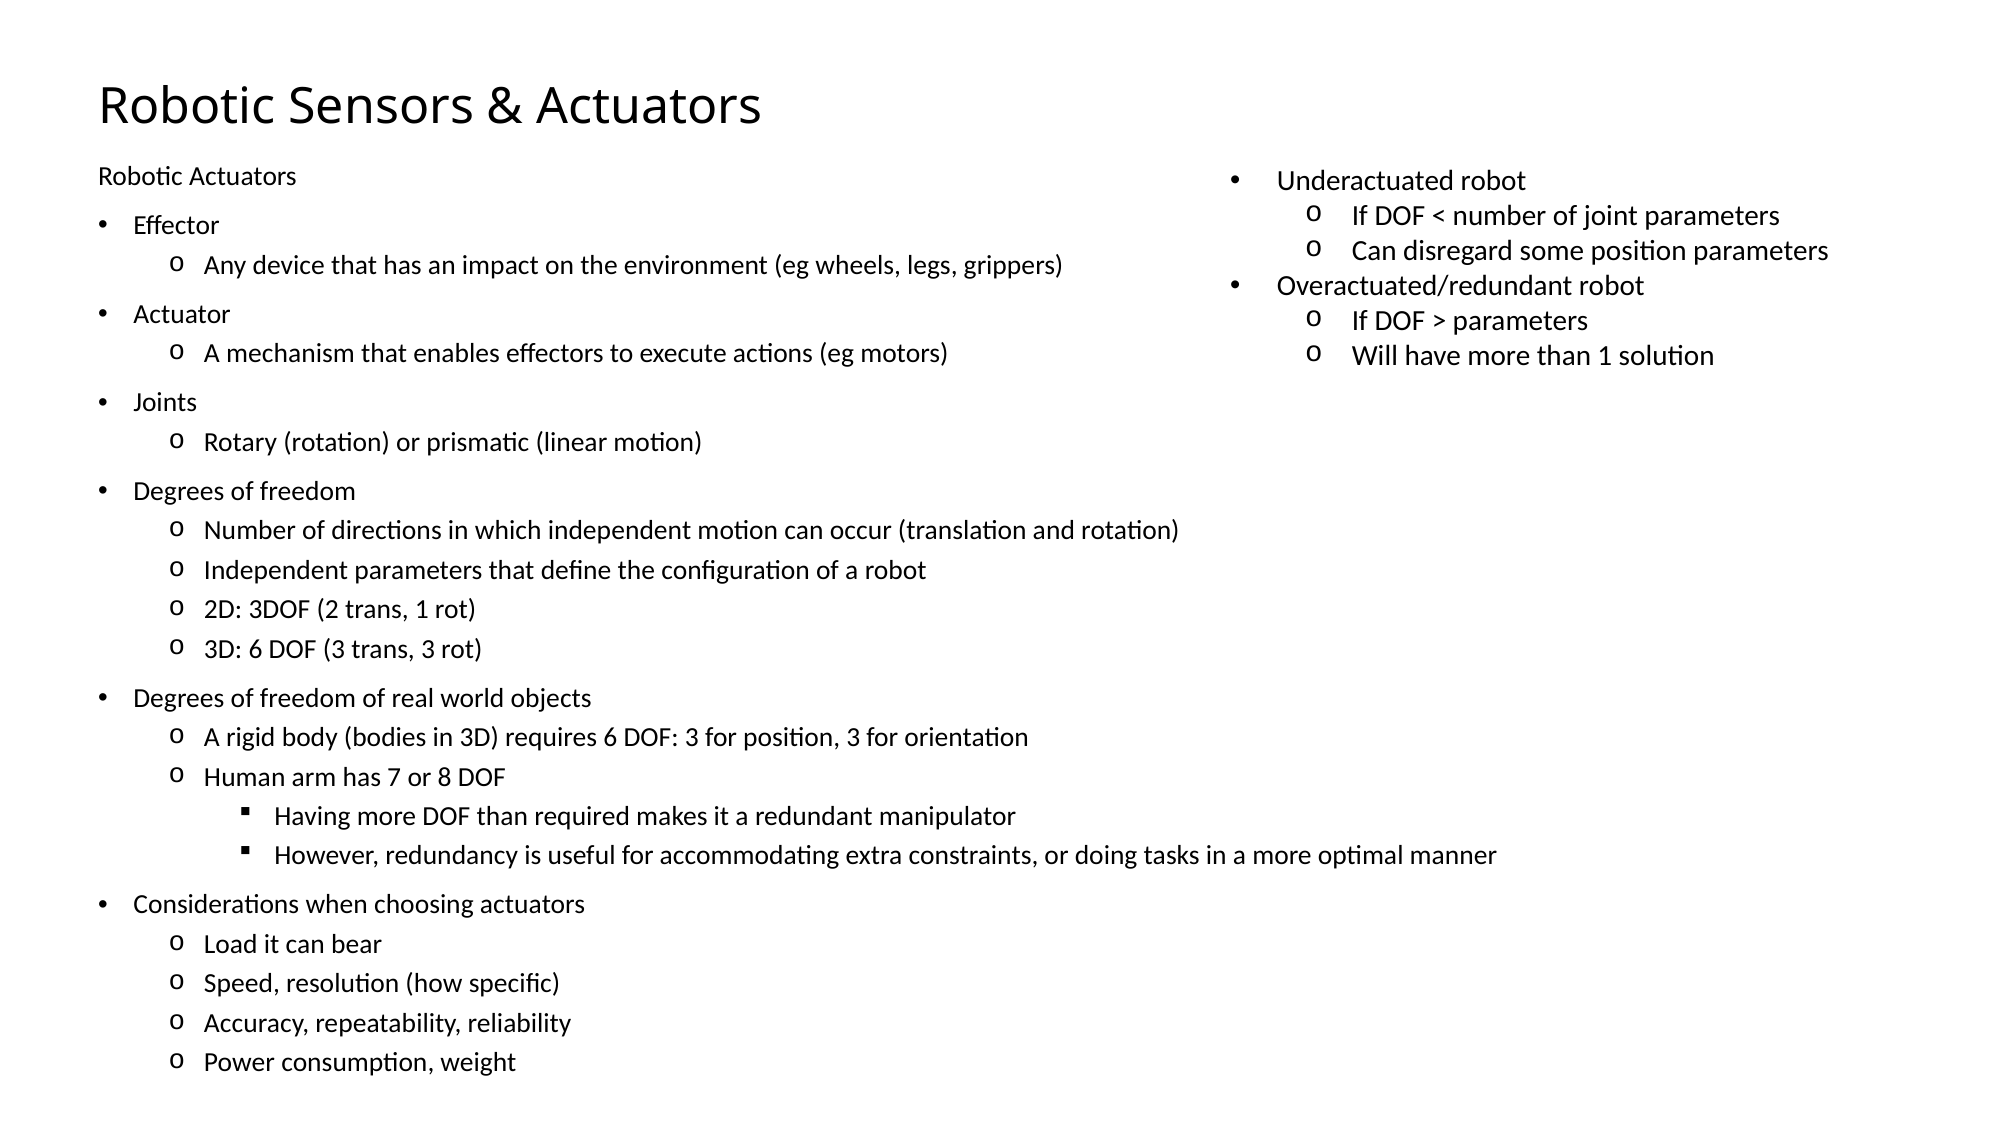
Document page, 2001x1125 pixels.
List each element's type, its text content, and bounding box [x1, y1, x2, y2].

text_box Underactuated robot If DOF < number of joint parameters Can disregard some position parameters Overactuated/redundant robot If DOF > parameters Will have more than 1 solution [1215, 154, 1971, 379]
list Robotic Actuators Effector Any device that has an impact on the environment (eg wheels, legs, grippers) Actuator A mechanism that enables effectors to execute actions (eg motors) Joints Rotary (rotation) or prismatic (linear motion) Degrees of freedom Number of directions in which independent motion can occur (translation and rotation) Independent parameters that define the configuration of a robot 2D: 3DOF (2 trans, 1 rot) 3D: 6 DOF (3 trans, 3 rot) Degrees of freedom of real world objects A rigid body (bodies in 3D) requires 6 DOF: 3 for position, 3 for orientation Human arm has 7 or 8 DOF Having more DOF than required makes it a redundant manipulator However, redundancy is useful for accommodating extra constraints, or doing tasks in a more optimal manner Considerations when choosing actuators Load it can bear Speed, resolution (how specific) Accuracy, repeatability, reliability Power consumption, weight [83, 154, 1917, 1089]
title Robotic Sensors & Actuators [83, 59, 1917, 154]
